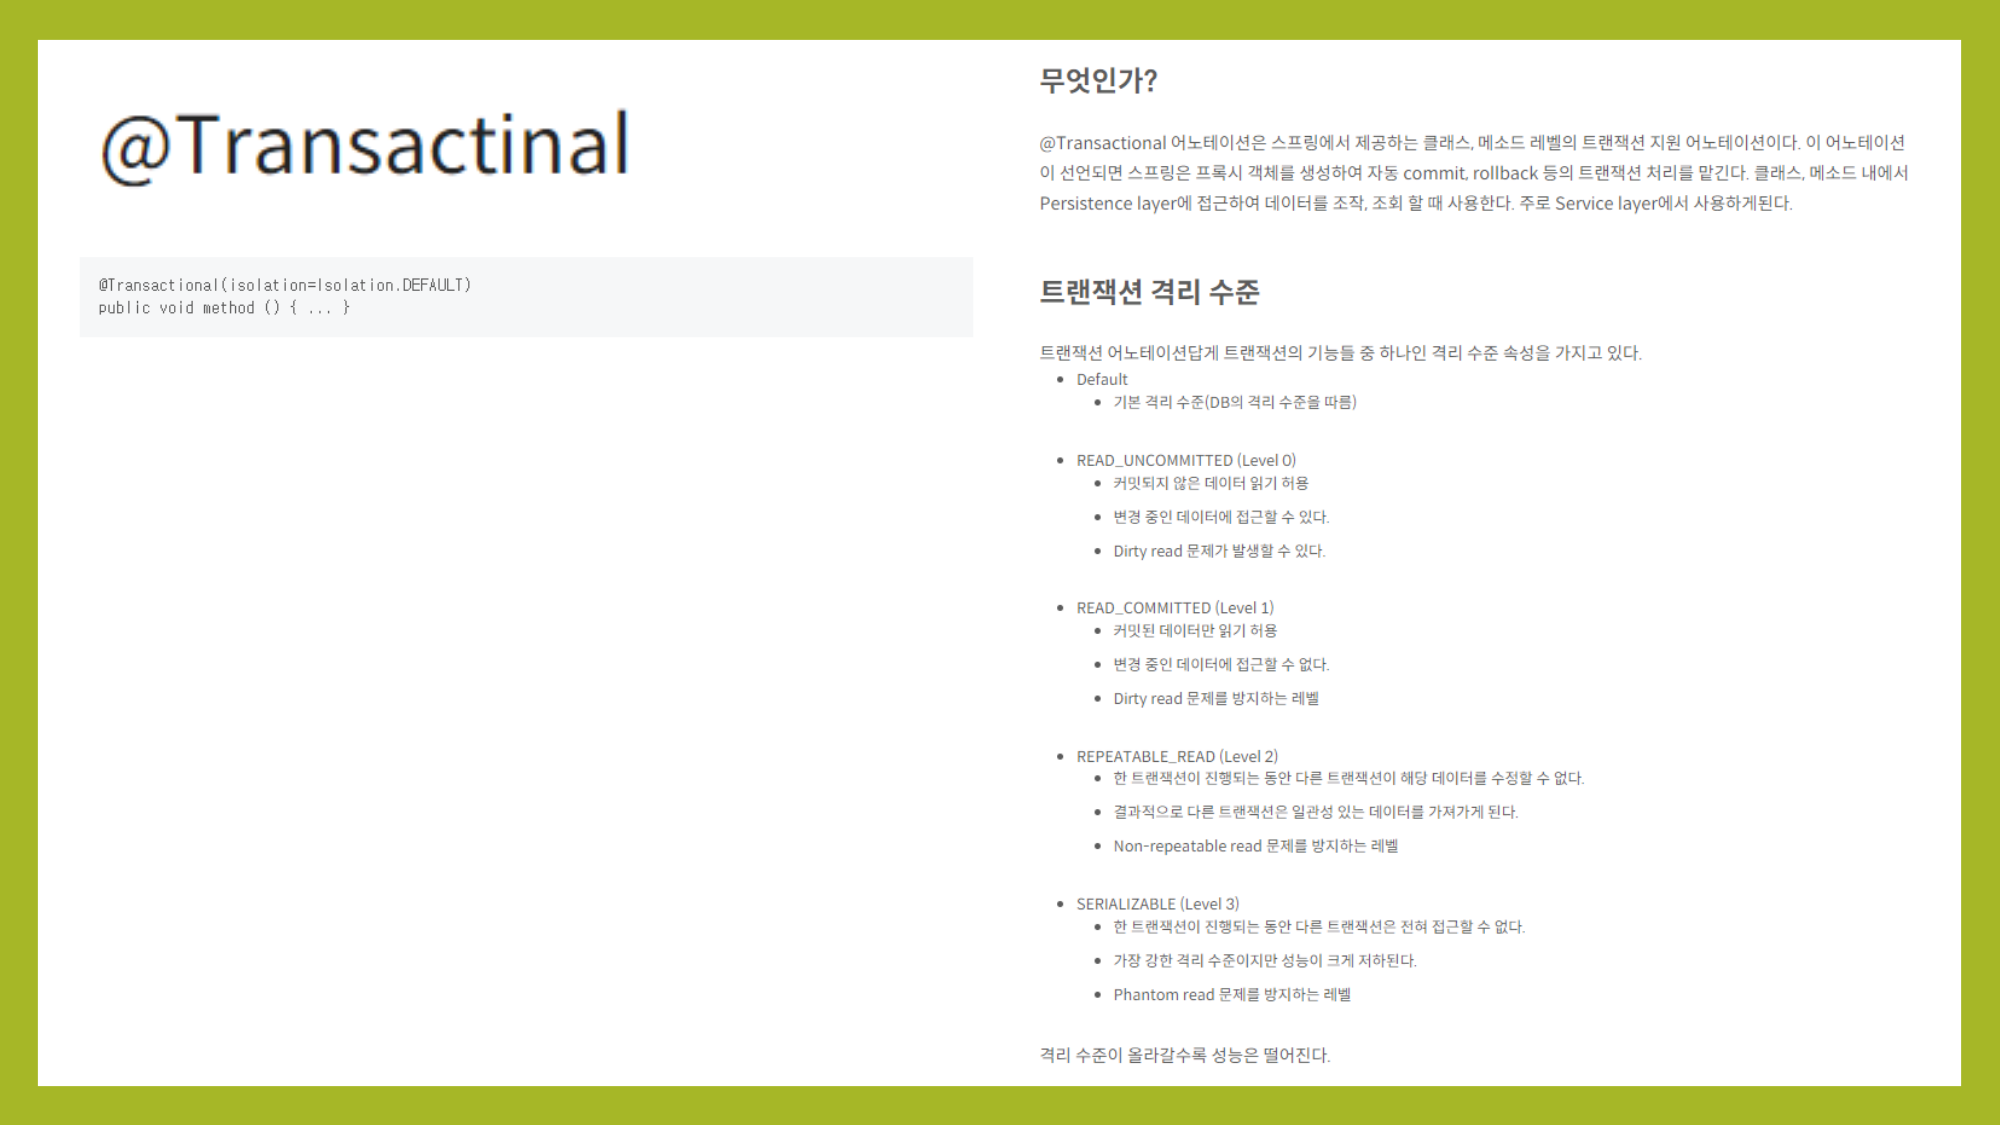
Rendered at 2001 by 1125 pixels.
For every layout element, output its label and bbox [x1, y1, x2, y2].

picture [1021, 55, 1921, 1074]
picture [75, 256, 977, 341]
picture [75, 82, 665, 201]
